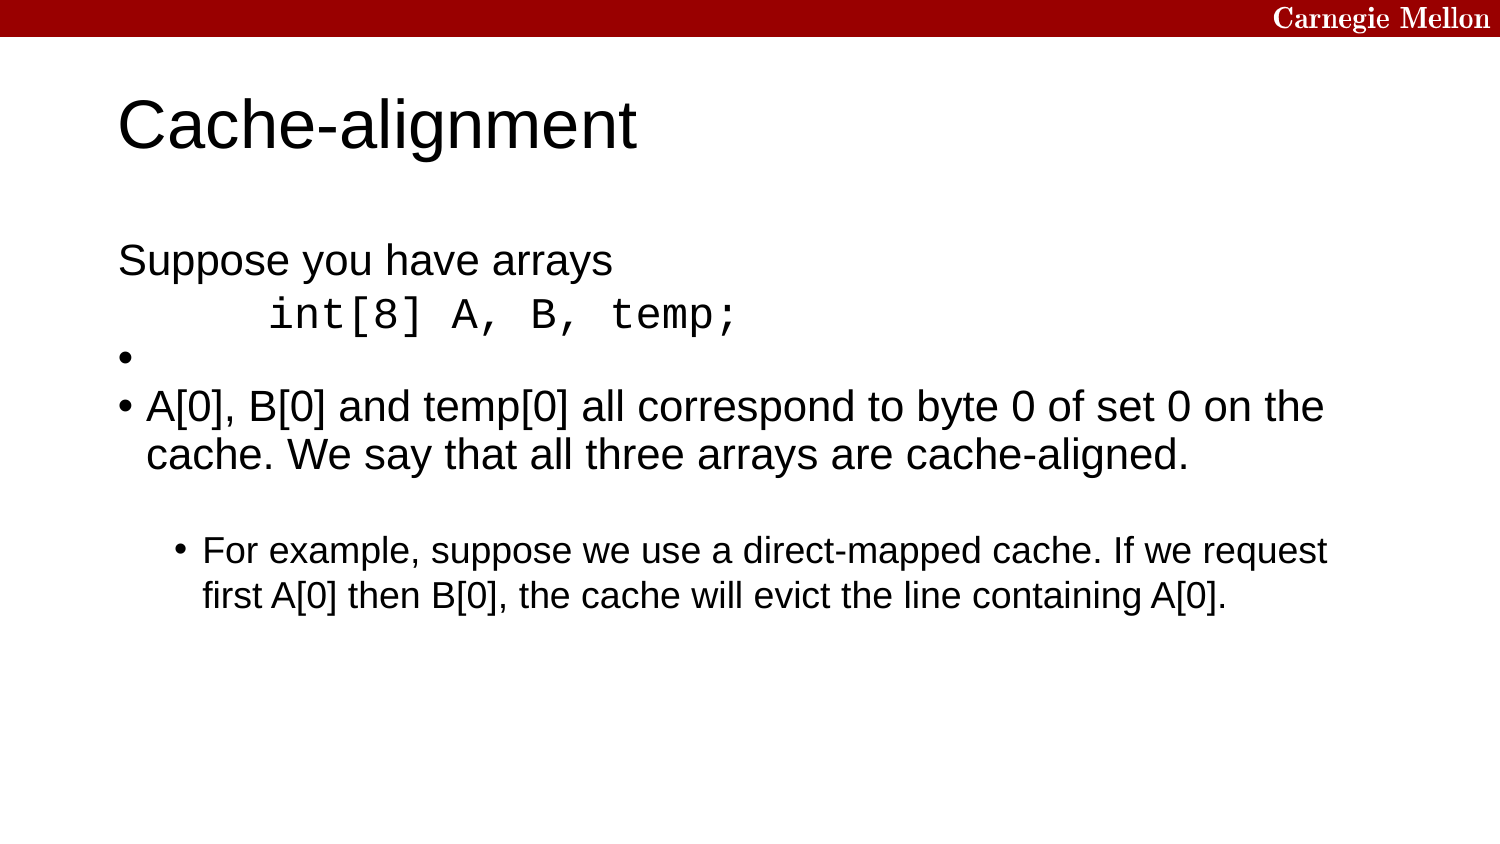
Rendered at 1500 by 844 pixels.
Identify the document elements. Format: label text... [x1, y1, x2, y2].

picture [0, 0, 1500, 844]
text_box Cache-alignment [103, 44, 1397, 208]
text_box Suppose you have arrays int[8] A, B, temp; A[0], B[0] and temp[0] all correspond to byte 0 of set 0 on the cache. We say that all three arrays are cache-aligned. For example, suppose we use a direct-mapped cache. If we request first A[0] then B[0], the cache will evict the line containing A[0]. [103, 224, 1397, 760]
